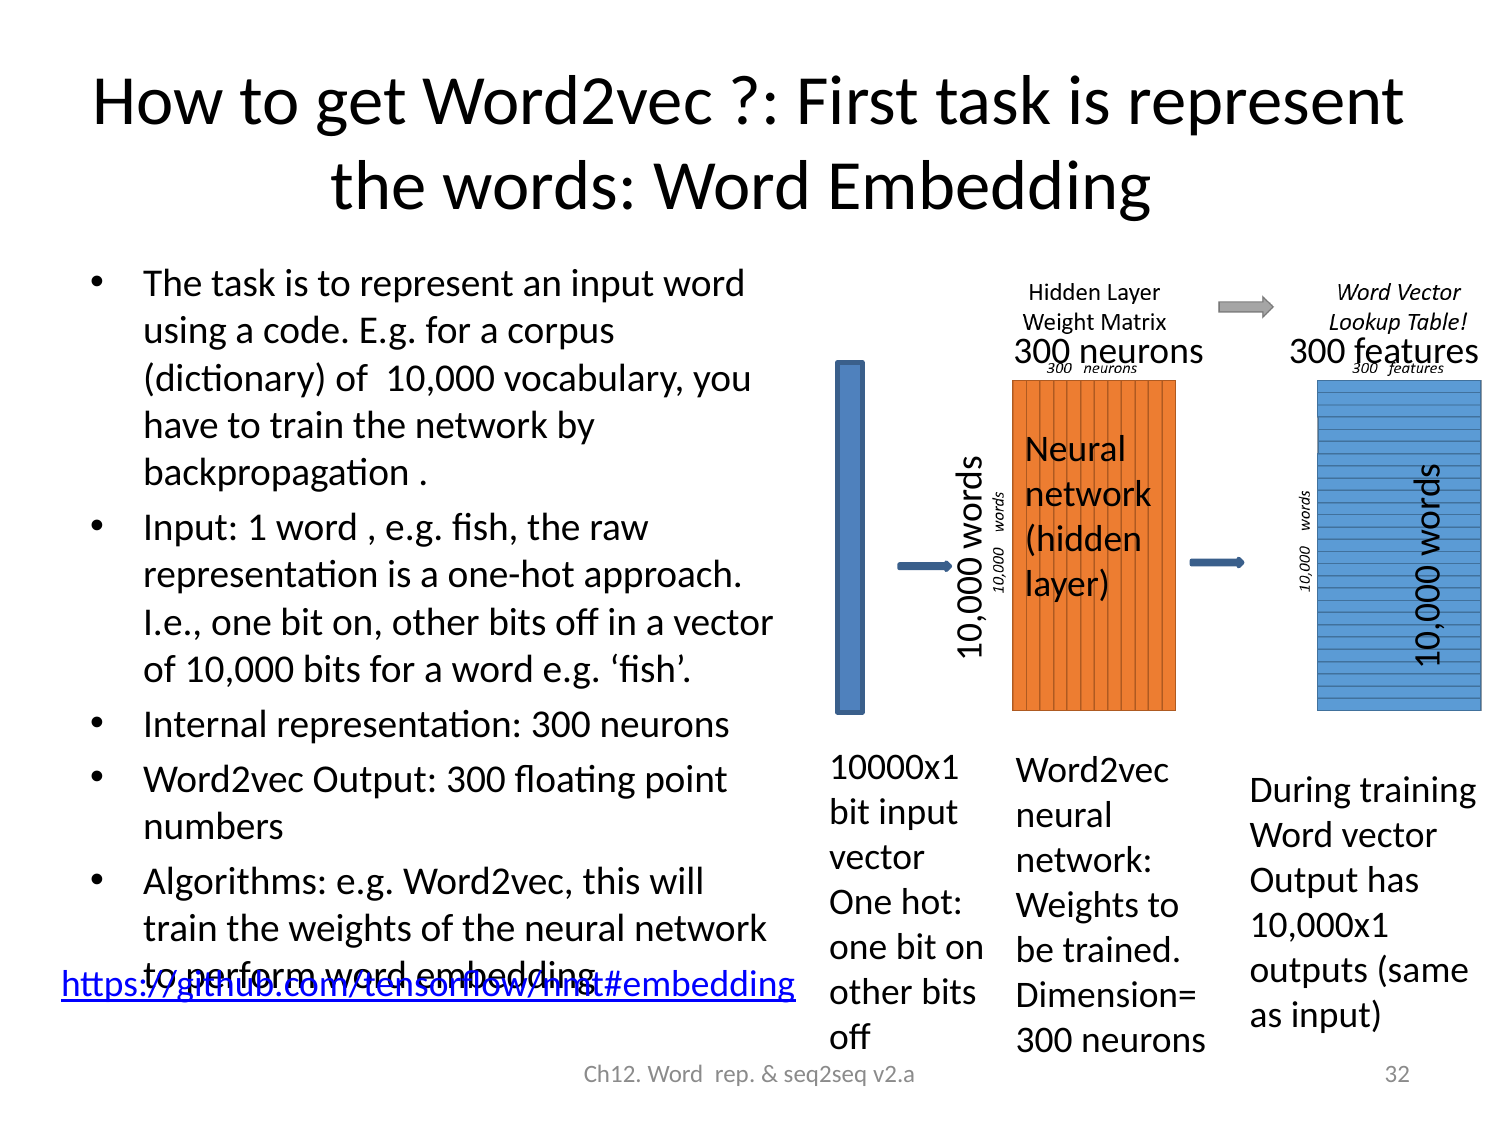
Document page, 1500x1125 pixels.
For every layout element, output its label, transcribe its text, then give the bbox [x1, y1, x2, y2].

text_box https://github.com/tensorflow/nmt#embedding [46, 951, 811, 1057]
slide_number 32 [1074, 1042, 1425, 1103]
text_box [897, 562, 936, 571]
text_box Word2vec neural network: Weights to be trained. Dimension= 300 neurons [1000, 737, 1235, 1068]
title How to get Word2vec ?: First task is represent the words: Word Embedding [75, 45, 1425, 233]
text_box During training Word vector Output has 10,000x1 outputs (same as input) [1234, 757, 1498, 1043]
text_box 10,000 words [936, 441, 977, 677]
picture [982, 268, 1499, 712]
footer Ch12. Word rep. & seq2seq v2.a [512, 1042, 988, 1103]
text_box [835, 360, 865, 715]
text_box 10000x1 bit input vector One hot: one bit on other bits off [814, 734, 1010, 1065]
list The task is to represent an input word using a code. E.g. for a corpus (dictionary) of 10,000 vocabulary, you have to train the network by backpropagation . Input: 1 word , e.g. fish, the raw representation is a one-hot approach. I.e., one bit on, other bits off in a vector of 10,000 bits for a word e.g. ‘fish’. Internal representation: 300 neurons Word2vec Output: 300 floating point numbers Algorithms: e.g. Word2vec, this will train the weights of the neural network to perform word embedding [75, 249, 800, 951]
